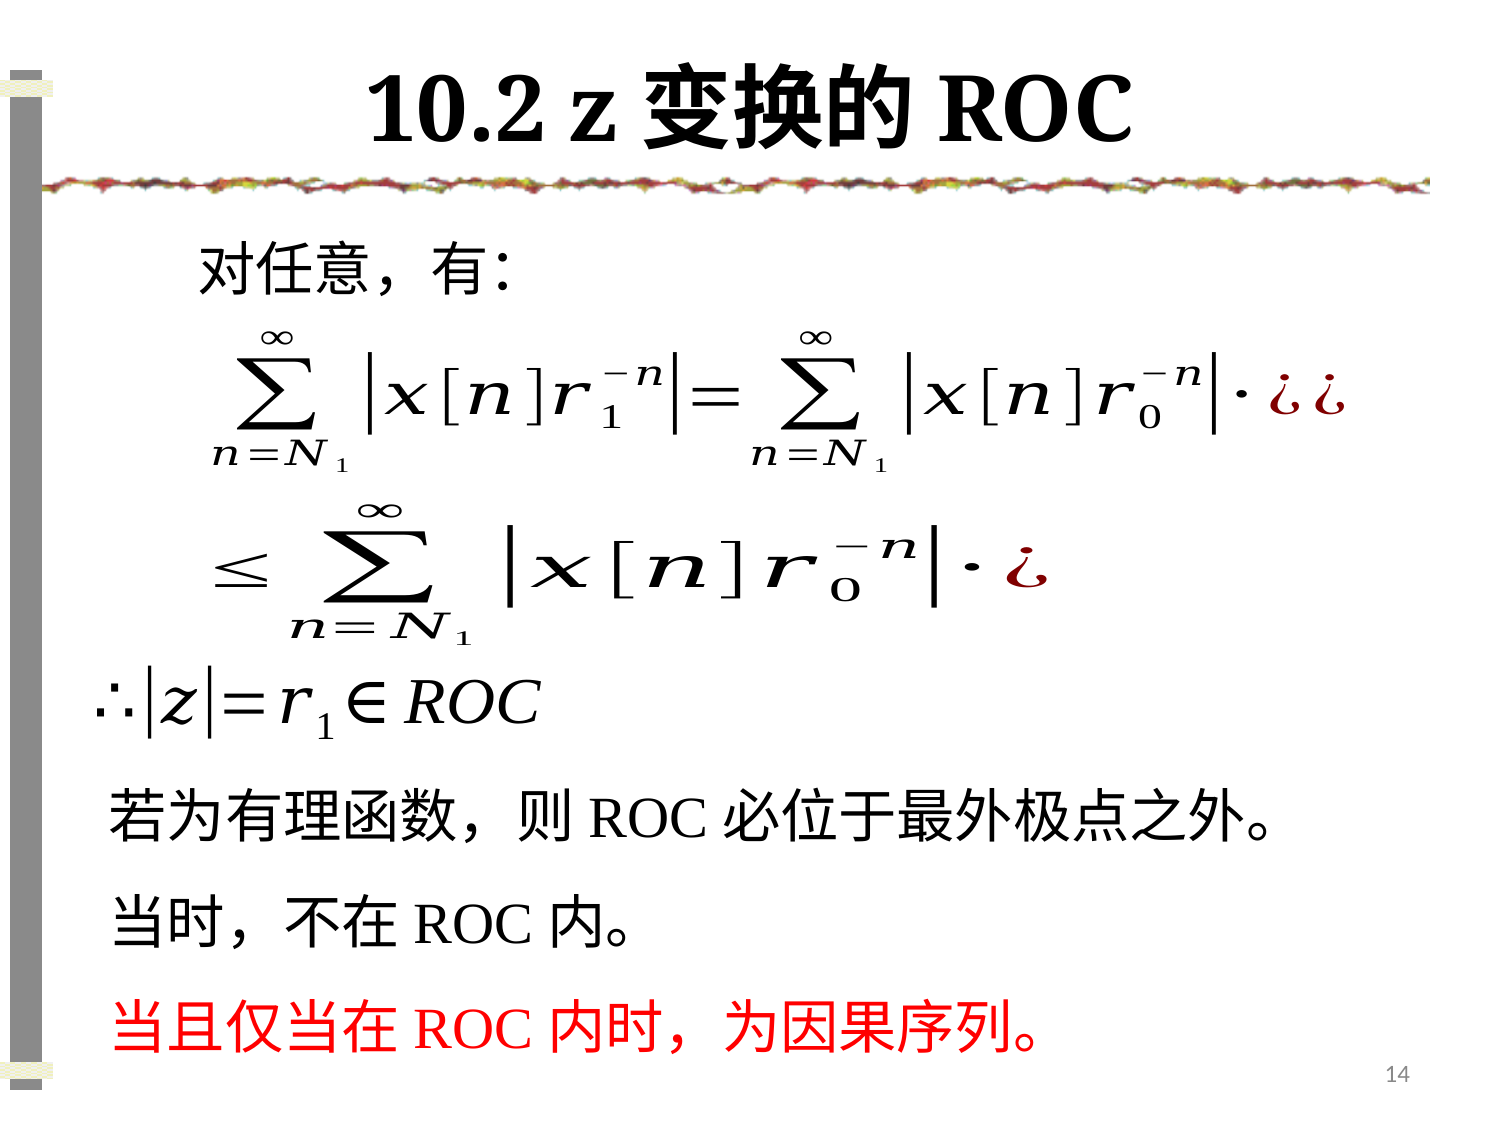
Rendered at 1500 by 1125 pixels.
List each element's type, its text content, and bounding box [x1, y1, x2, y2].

title 10.2 z变换的ROC [75, 45, 1425, 164]
title 10.4 由零极点图对离散时间傅里叶变换几何求值 [53, 175, 1430, 200]
slide_number 14 [1074, 1042, 1425, 1103]
